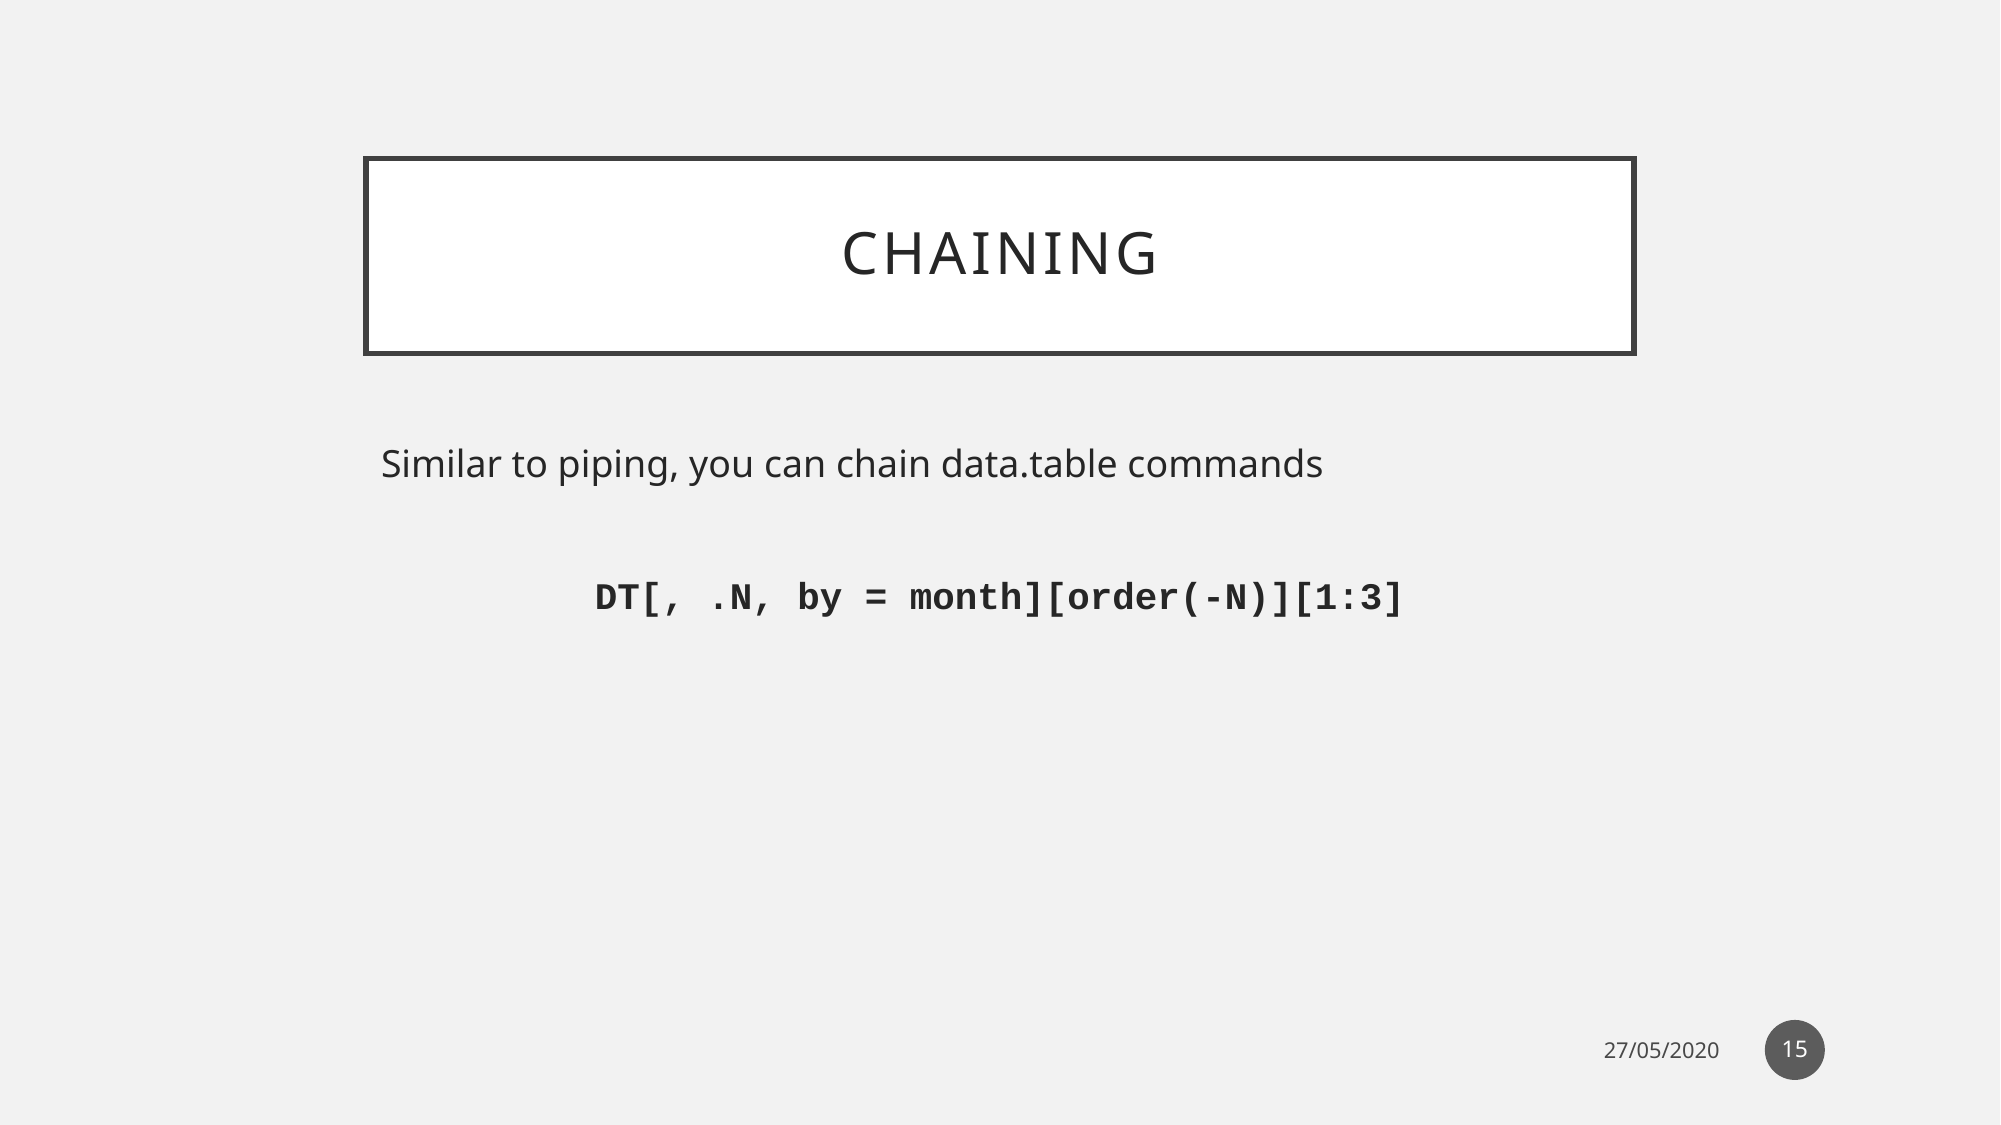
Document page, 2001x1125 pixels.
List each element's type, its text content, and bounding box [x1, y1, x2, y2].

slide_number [1283, 1023, 1735, 1077]
title Chaining [363, 156, 1637, 356]
slide_number 15 [1764, 1019, 1825, 1080]
list Similar to piping, you can chain data.table commands DT[, .N, by = month][order(-N)][1:3] [366, 432, 1634, 942]
